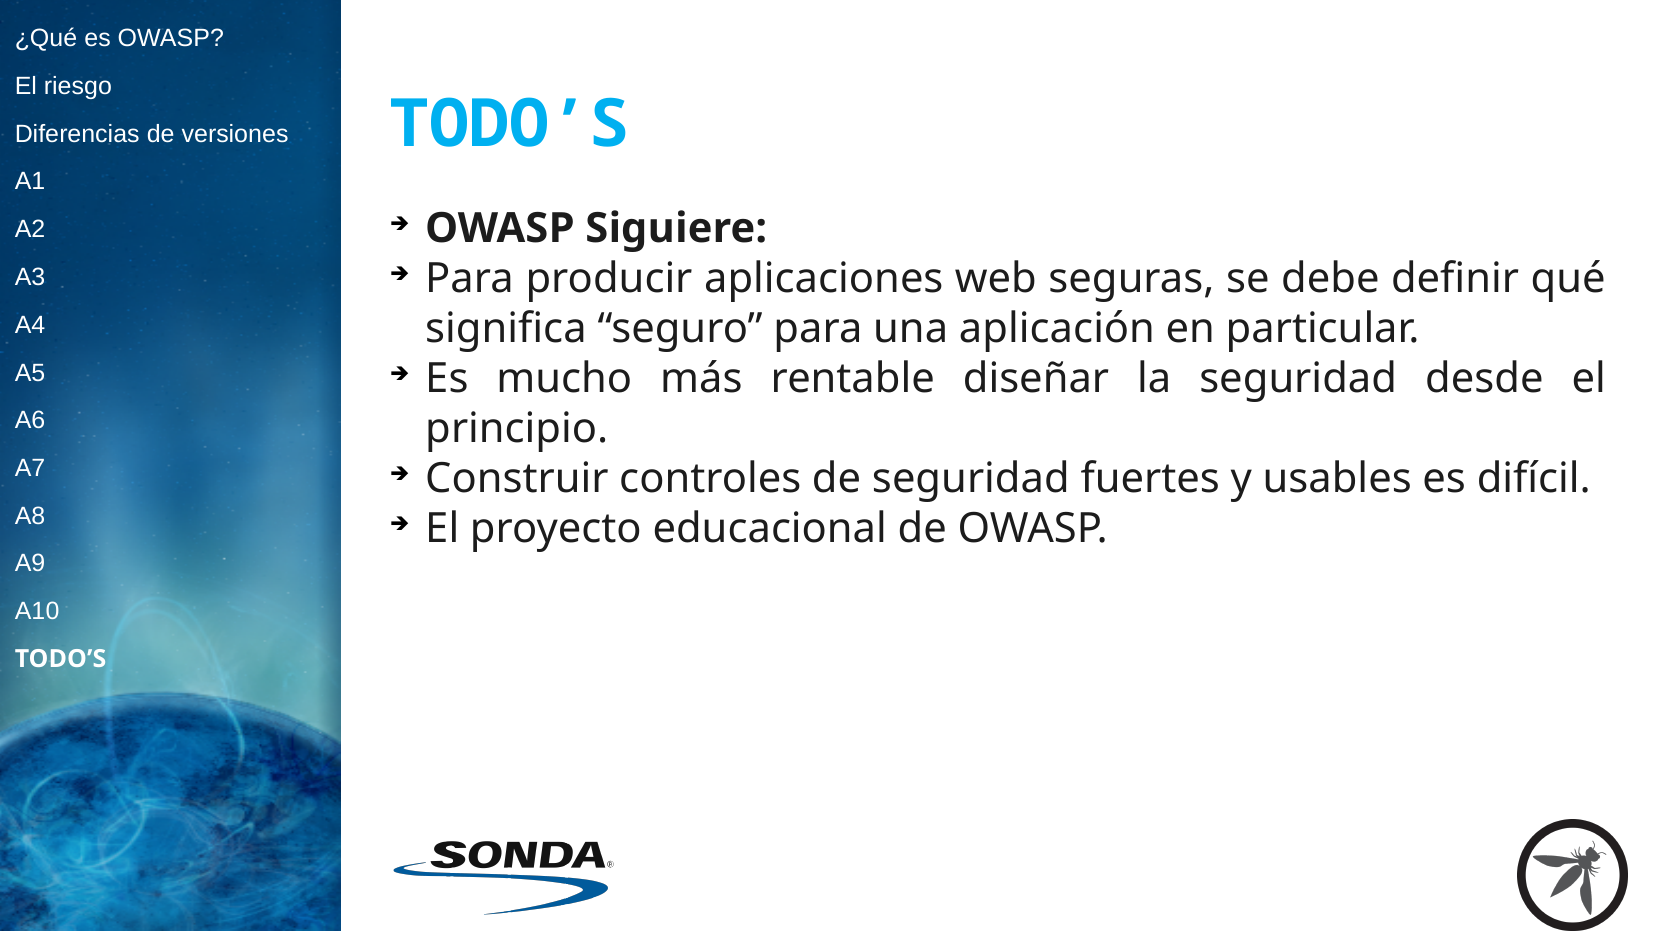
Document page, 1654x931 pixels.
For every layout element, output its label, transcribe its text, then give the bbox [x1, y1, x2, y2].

picture [0, 0, 341, 931]
picture [1517, 819, 1628, 931]
text_box OWASP Siguiere: Para producir aplicaciones web seguras, se debe definir qué significa “seguro” para una aplicación en particular. Es mucho más rentable diseñar la seguridad desde el principio. Construir controles de seguridad fuertes y usables es difícil. El proyecto educacional de OWASP. [389, 200, 1607, 721]
text_box TODO’S [389, 48, 1512, 160]
text_box ¿Qué es OWASP? El riesgo Diferencias de versiones A1 A2 A3 A4 A5 A6 A7 A8 A9 A10 TODO’S [0, 14, 337, 706]
picture [389, 838, 618, 918]
